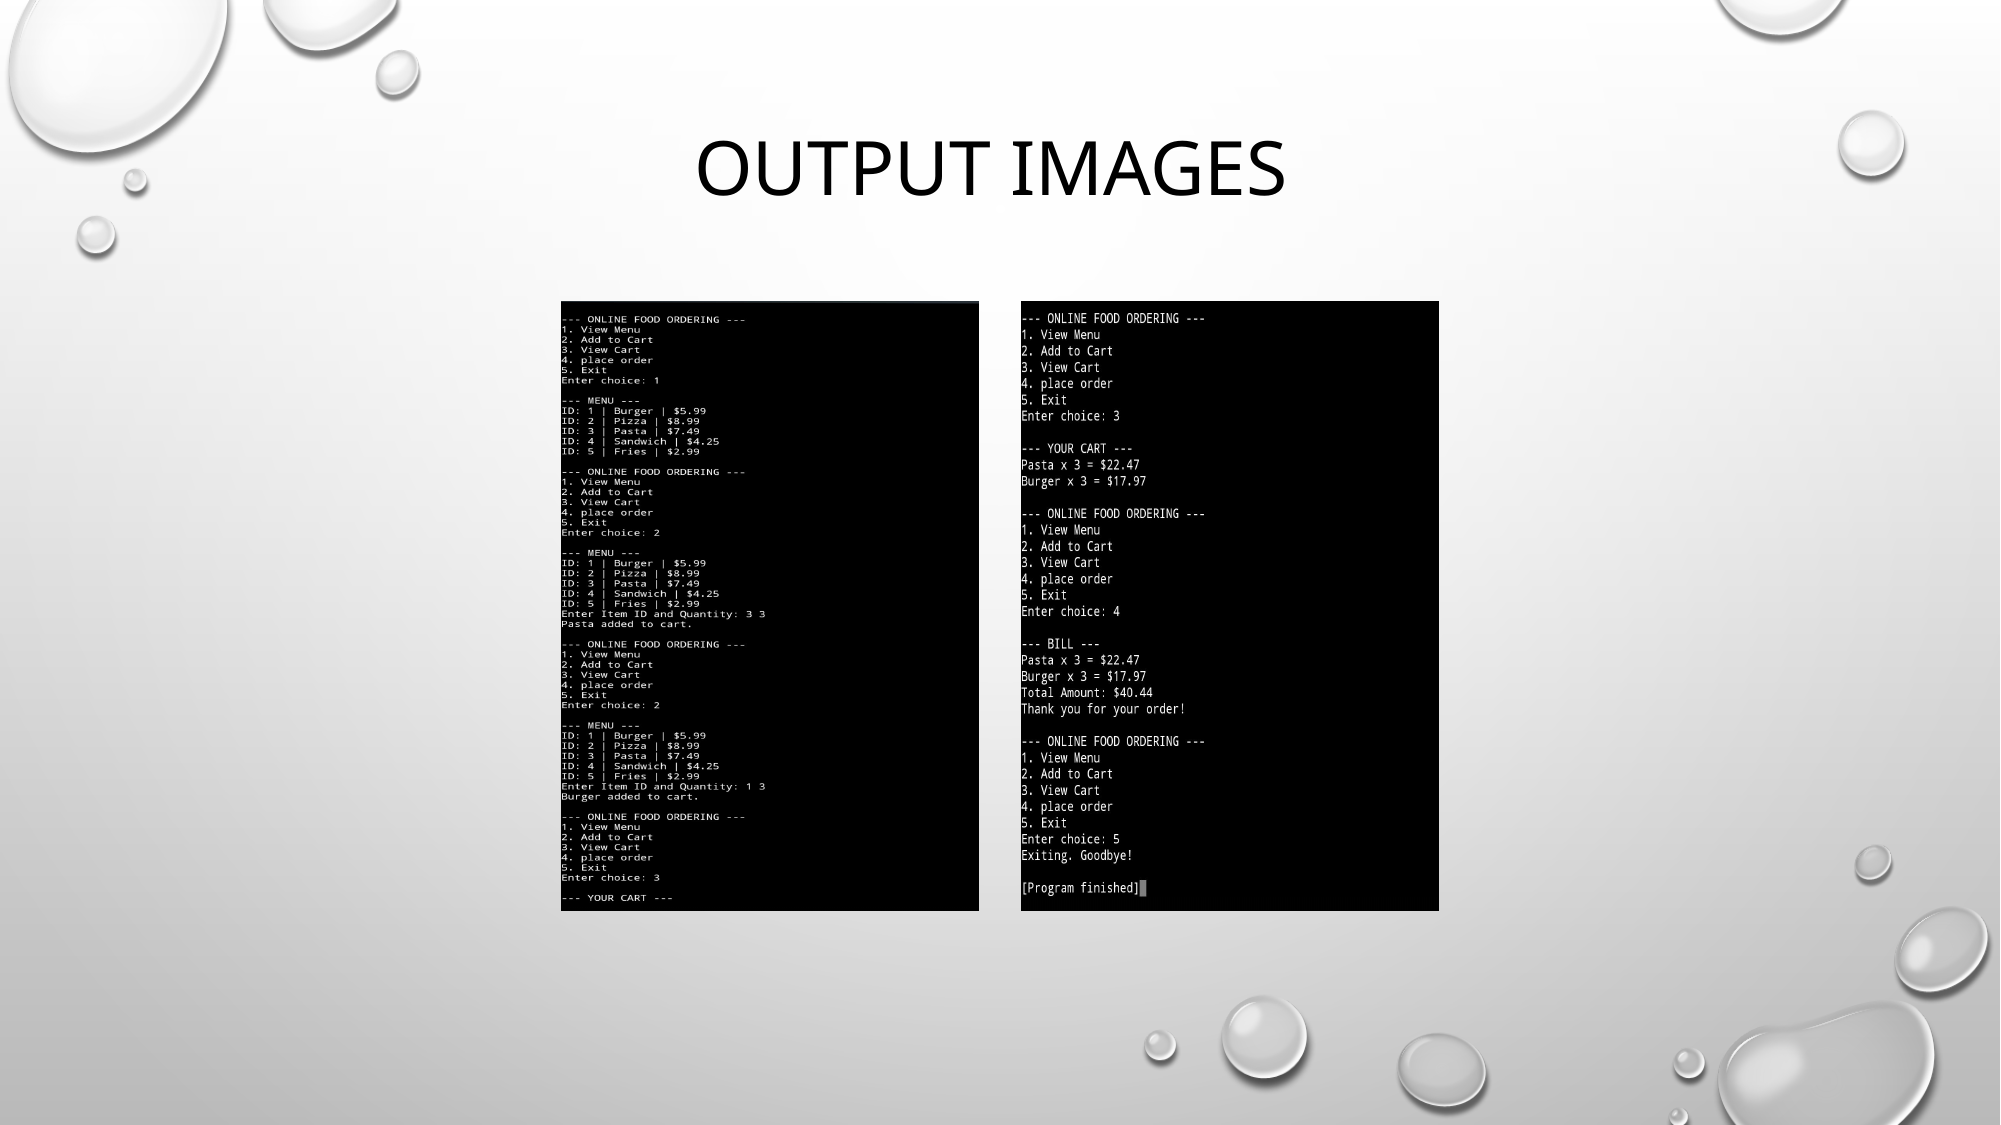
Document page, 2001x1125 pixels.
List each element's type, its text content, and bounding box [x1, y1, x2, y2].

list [561, 301, 979, 911]
title Output images [141, 40, 1842, 302]
picture [0, 0, 2000, 1125]
